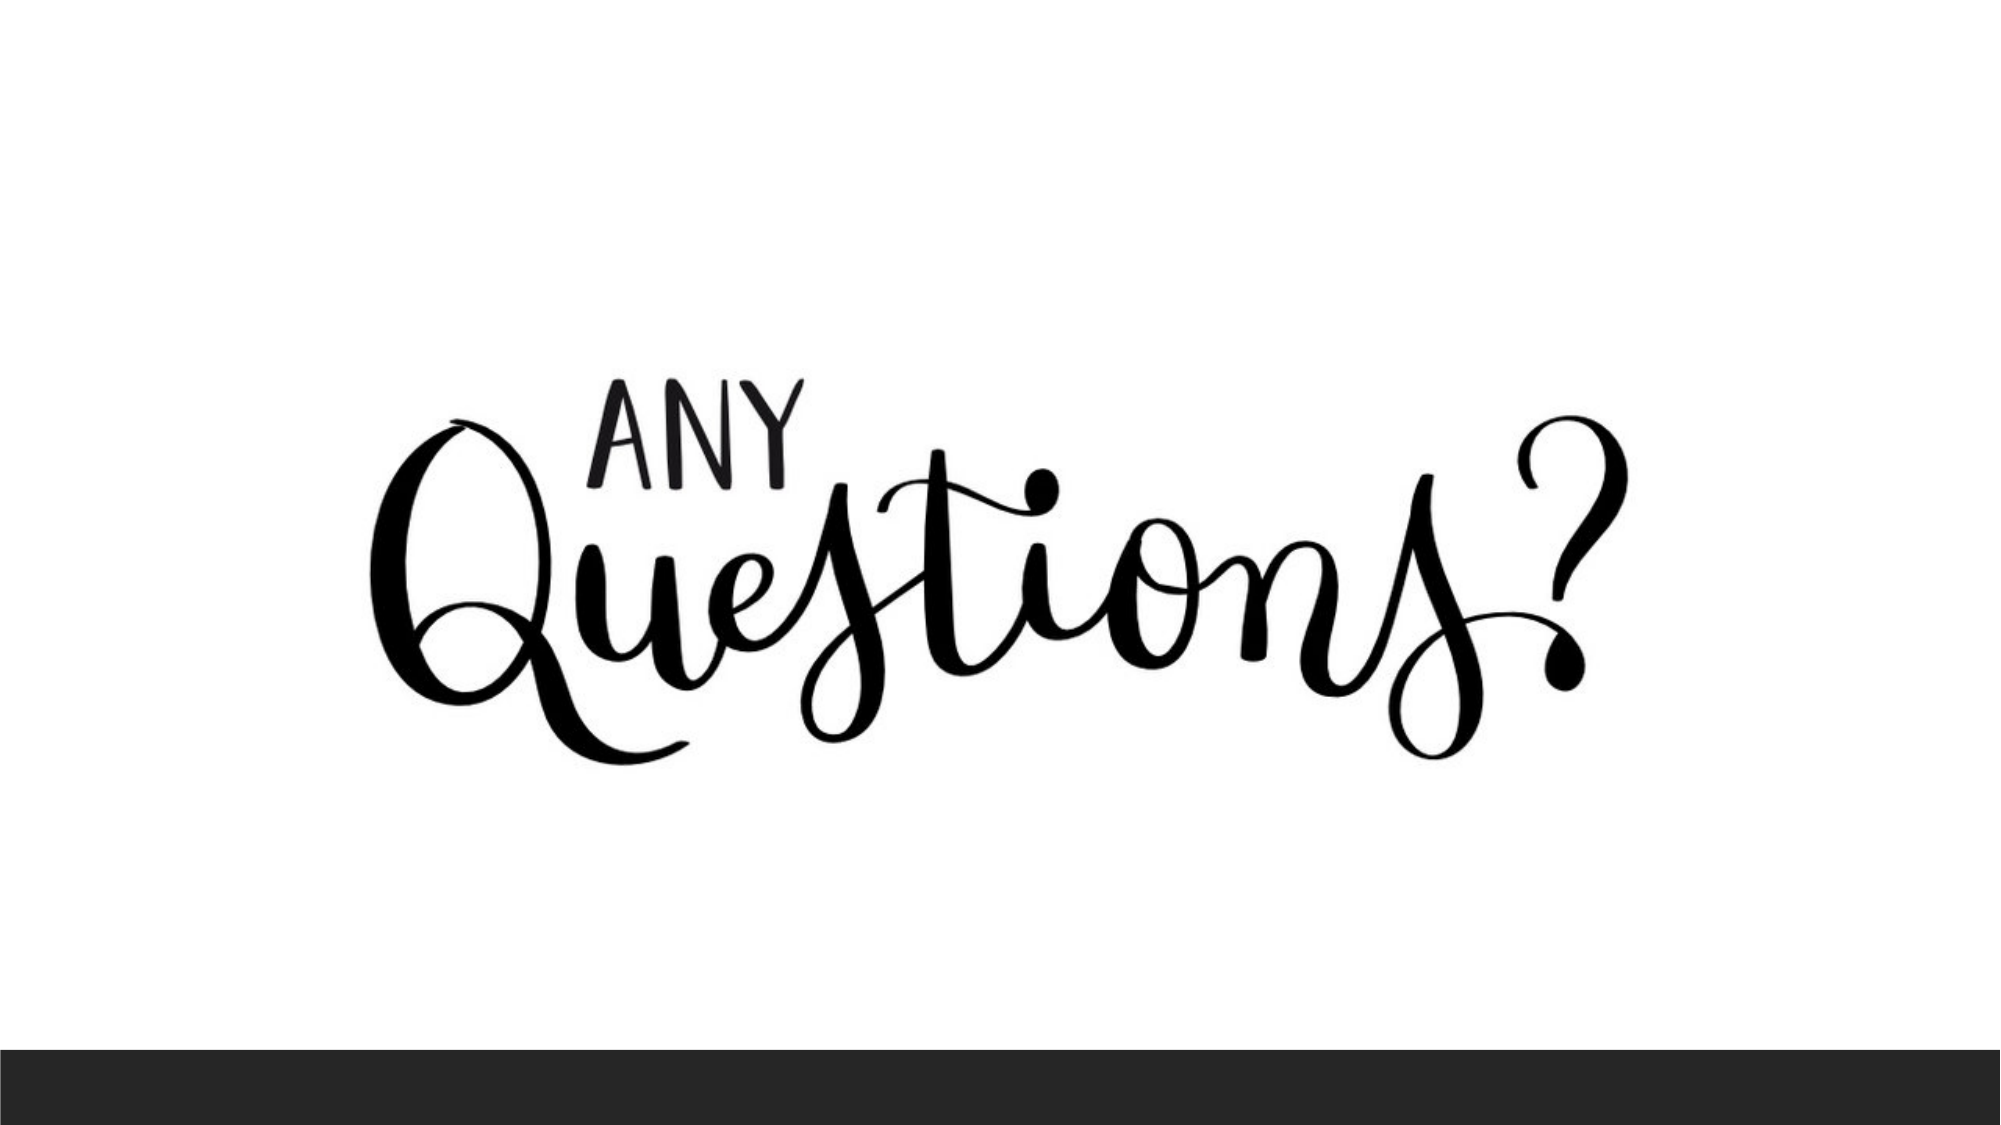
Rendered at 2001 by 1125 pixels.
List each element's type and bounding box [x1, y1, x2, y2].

picture [249, 280, 1751, 845]
